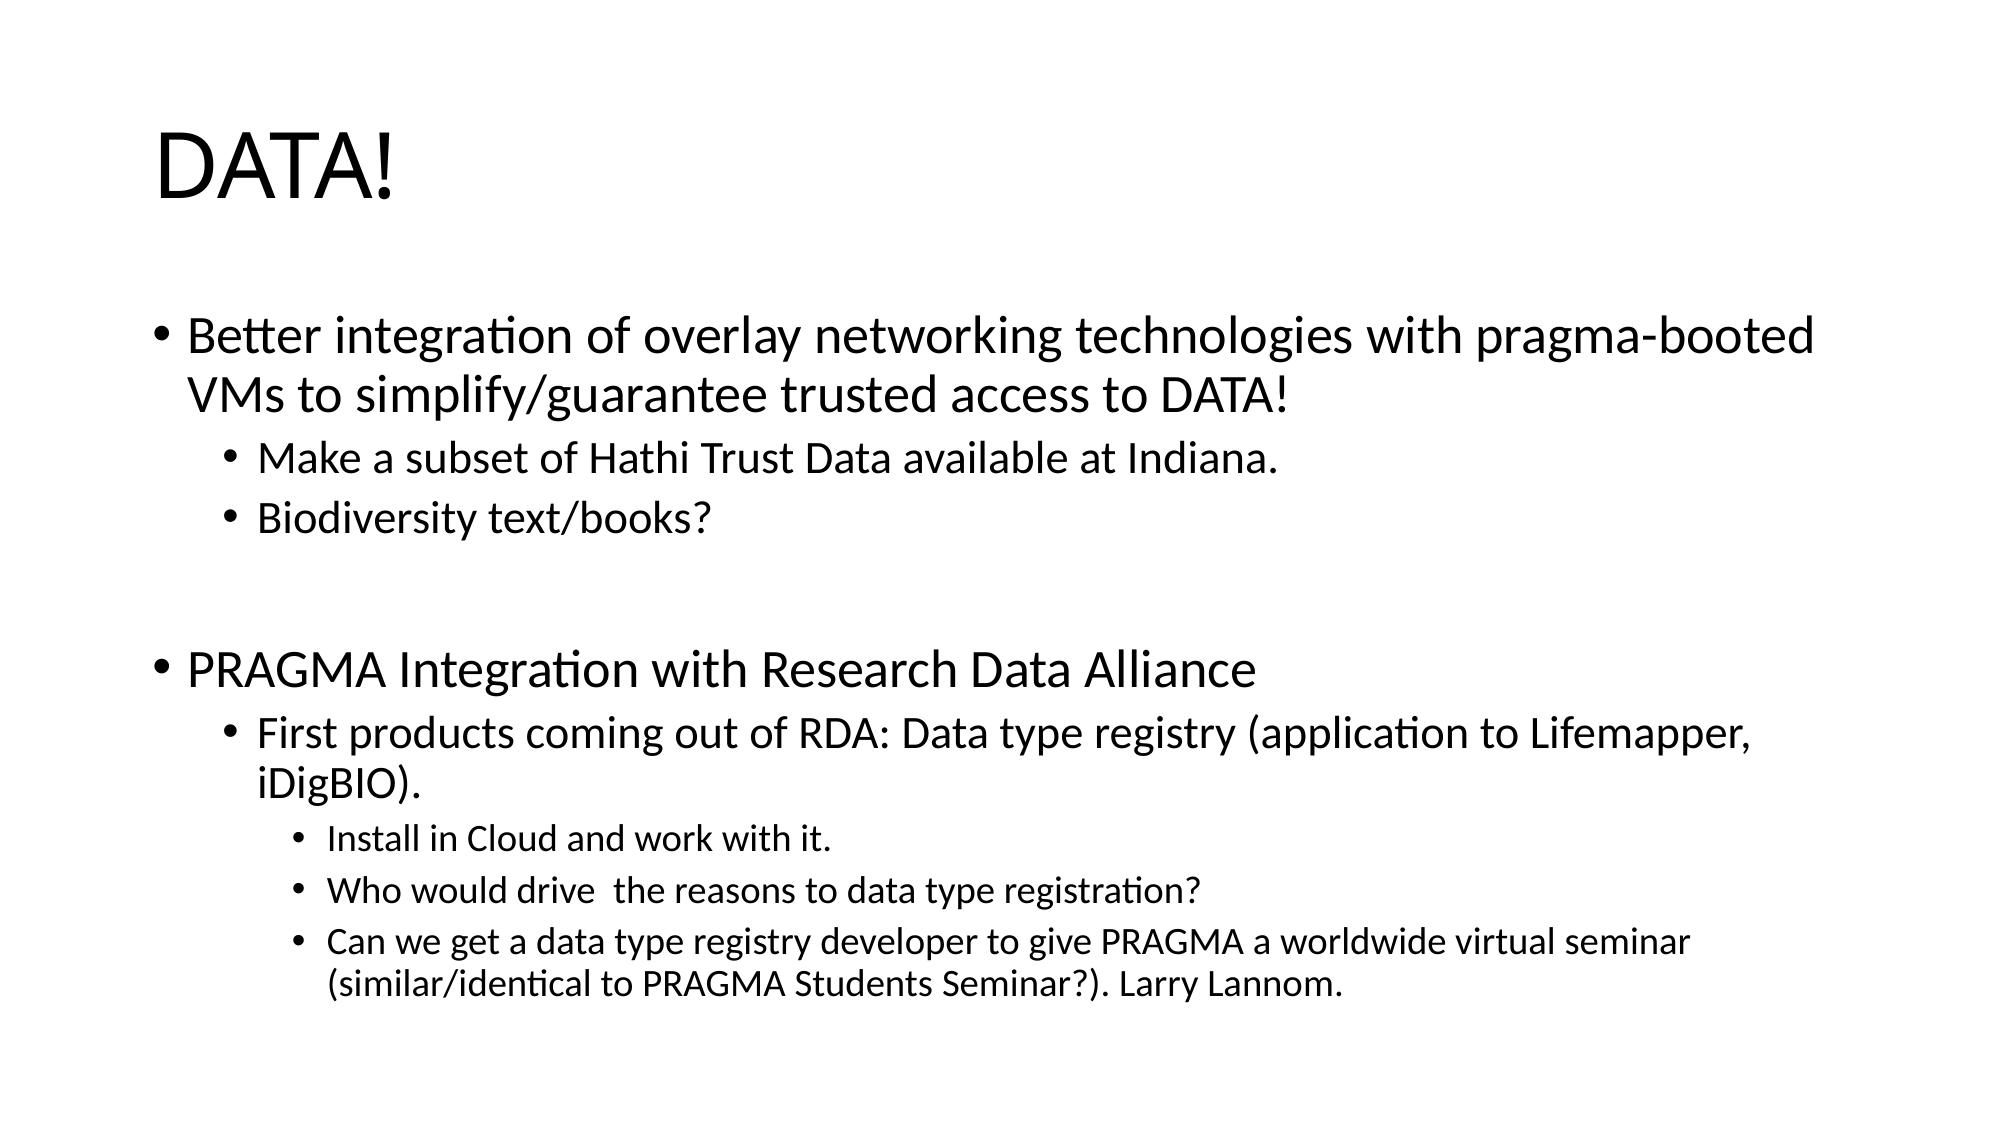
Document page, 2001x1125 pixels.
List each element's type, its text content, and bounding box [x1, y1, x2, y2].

list Better integration of overlay networking technologies with pragma-booted VMs to simplify/guarantee trusted access to DATA! Make a subset of Hathi Trust Data available at Indiana. Biodiversity text/books? PRAGMA Integration with Research Data Alliance First products coming out of RDA: Data type registry (application to Lifemapper, iDigBIO). Install in Cloud and work with it. Who would drive the reasons to data type registration? Can we get a data type registry developer to give PRAGMA a worldwide virtual seminar (similar/identical to PRAGMA Students Seminar?). Larry Lannom. [137, 299, 1863, 1014]
title DATA! [137, 59, 1863, 278]
